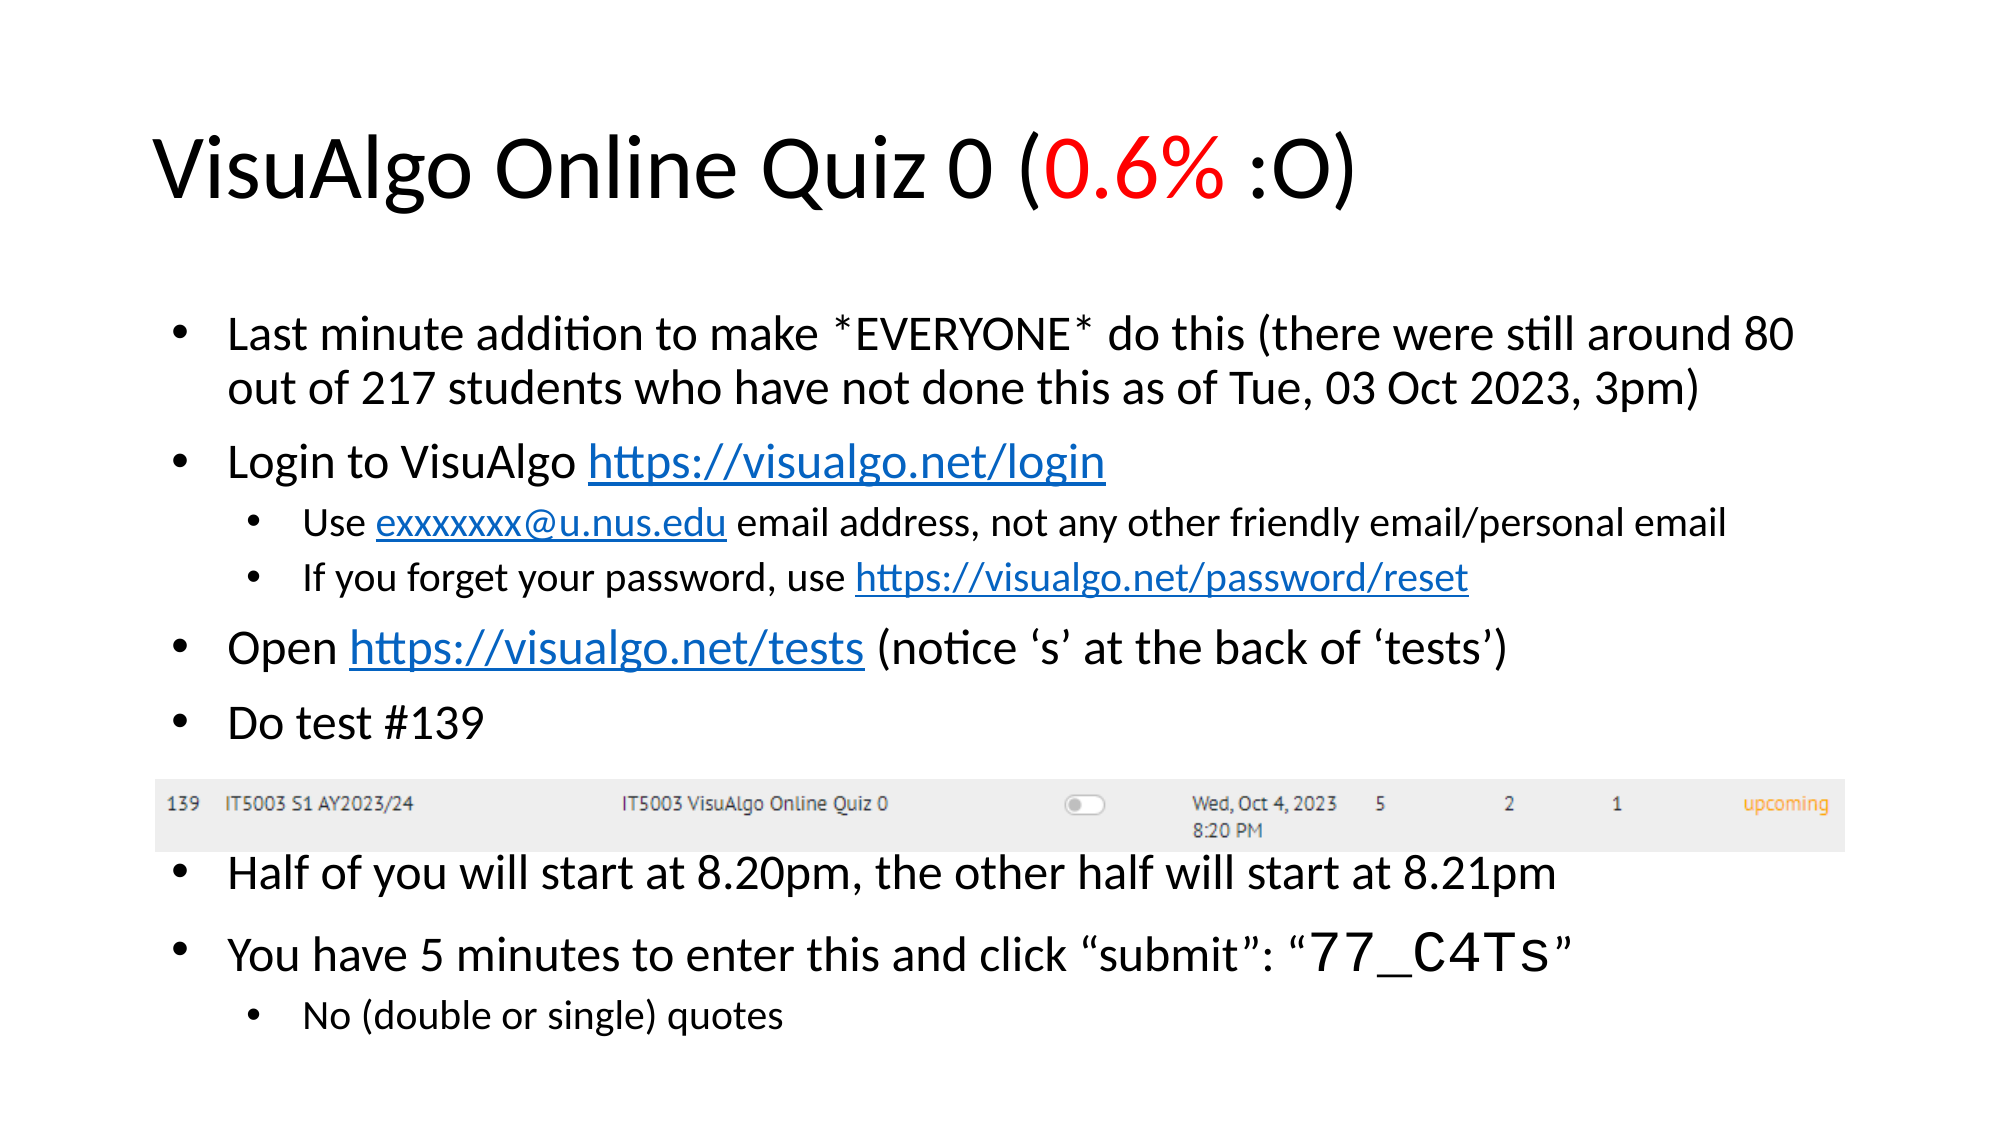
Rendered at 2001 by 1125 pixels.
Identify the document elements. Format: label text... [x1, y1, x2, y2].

list Last minute addition to make *EVERYONE* do this (there were still around 80 out of 217 students who have not done this as of Tue, 03 Oct 2023, 3pm) Login to VisuAlgo https://visualgo.net/login Use exxxxxxx@u.nus.edu email address, not any other friendly email/personal email If you forget your password, use https://visualgo.net/password/reset Open https://visualgo.net/tests (notice ‘s’ at the back of ‘tests’) Do test #139 Half of you will start at 8.20pm, the other half will start at 8.21pm You have 5 minutes to enter this and click “submit”: “77_C4Ts” No (double or single) quotes [137, 299, 1863, 1125]
picture [155, 779, 1845, 852]
title VisuAlgo Online Quiz 0 (0.6% :O) [137, 59, 1863, 278]
